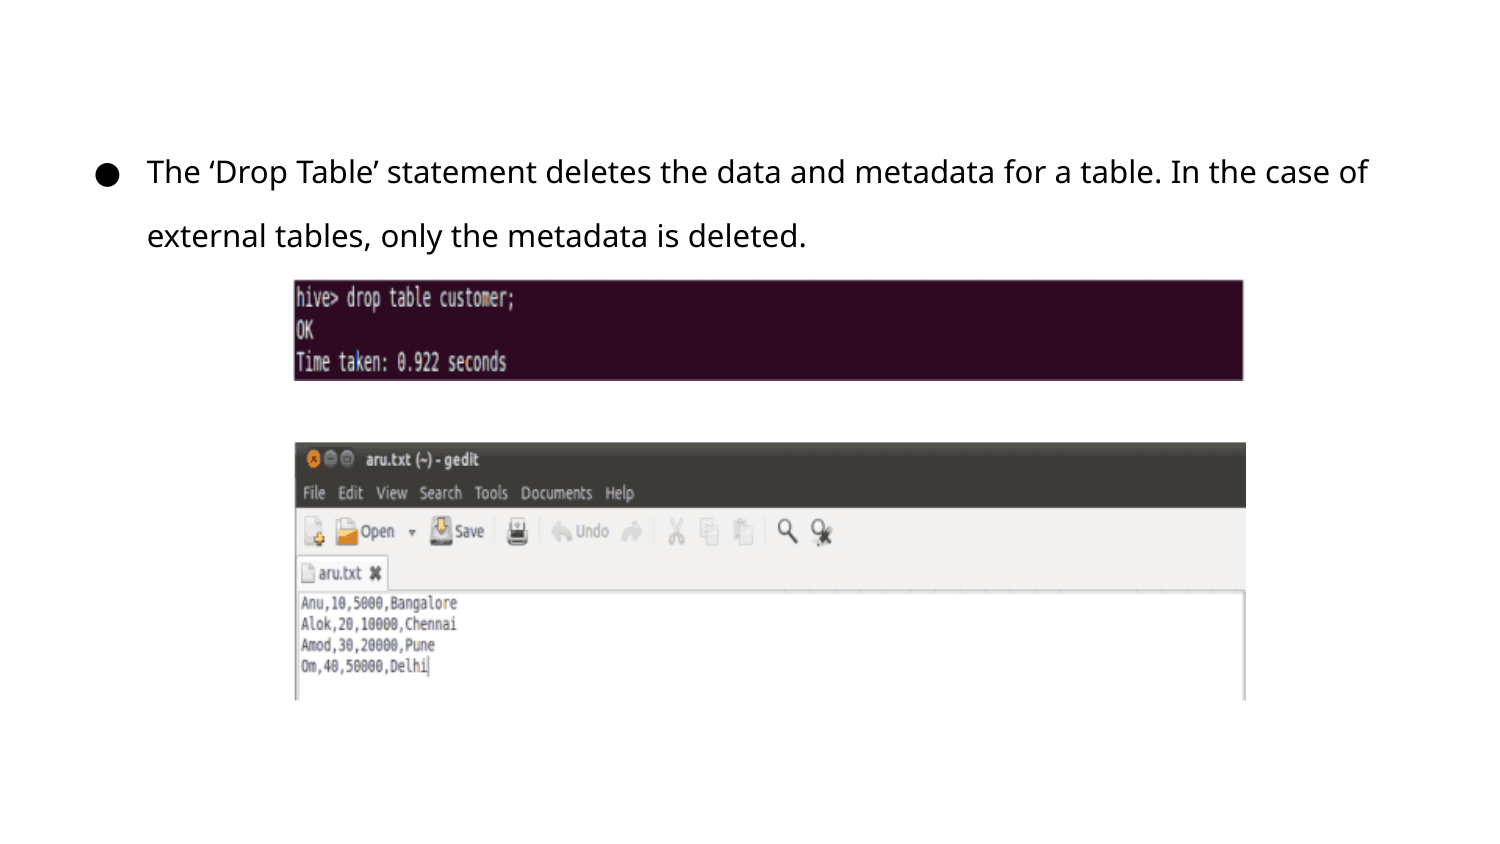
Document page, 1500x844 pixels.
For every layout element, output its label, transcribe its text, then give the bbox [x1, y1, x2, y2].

picture [291, 276, 1246, 381]
list The ‘Drop Table’ statement deletes the data and metadata for a table. In the case of external tables, only the metadata is deleted. [56, 113, 1449, 750]
picture [291, 440, 1246, 722]
